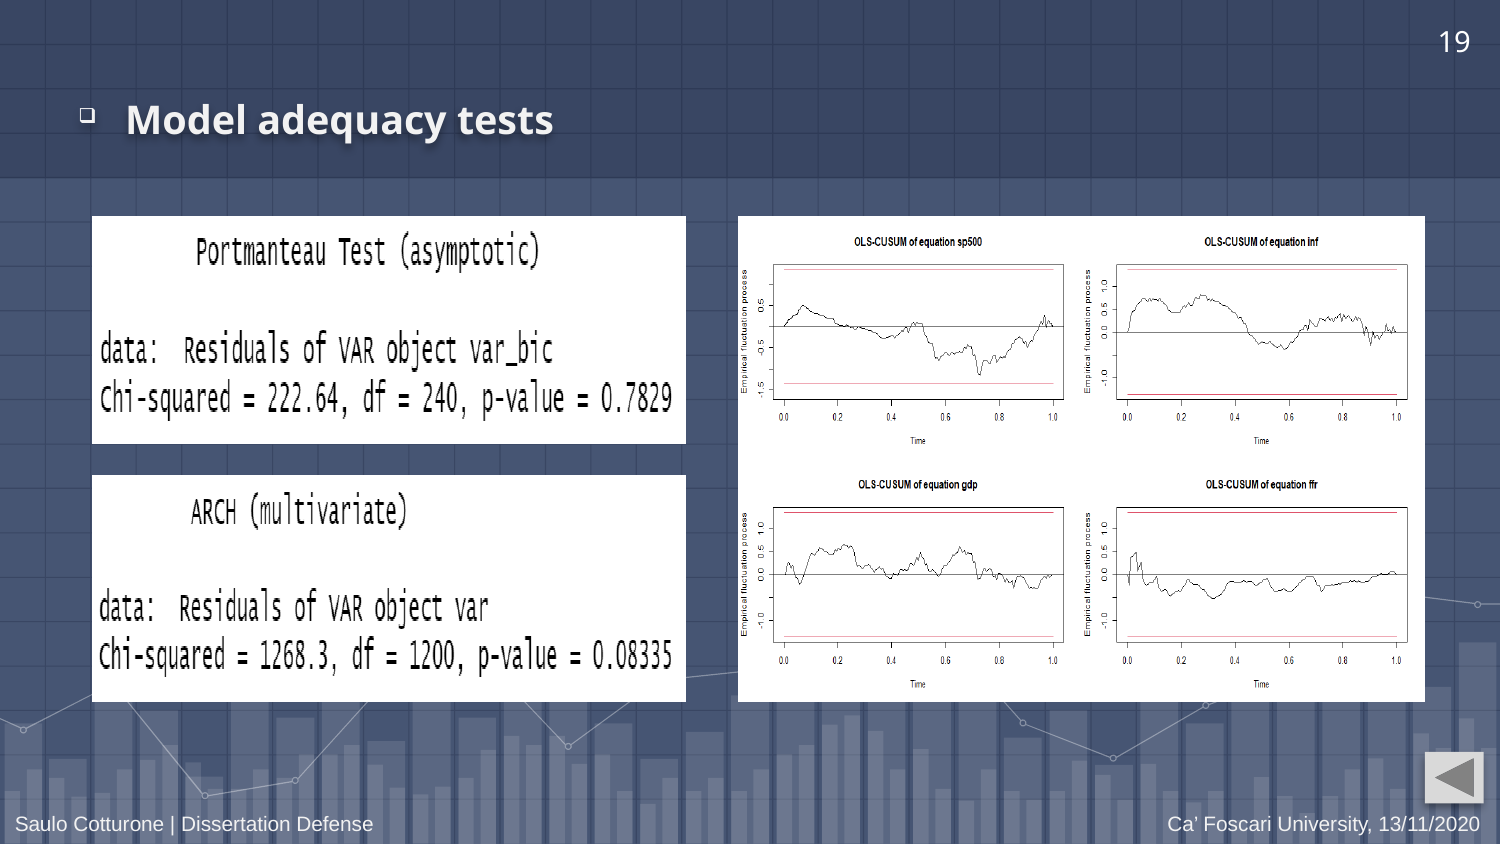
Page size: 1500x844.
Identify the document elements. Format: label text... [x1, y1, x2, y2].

picture [738, 216, 1426, 703]
picture [92, 216, 686, 444]
slide_number 19 [1408, 0, 1500, 88]
text_box [1424, 751, 1484, 803]
picture [92, 475, 686, 703]
text_box Model adequacy tests [63, 87, 570, 151]
text_box Ca’ Foscari University, 13/11/2020 [1152, 803, 1500, 844]
text_box Saulo Cotturone | Dissertation Defense [0, 803, 450, 844]
